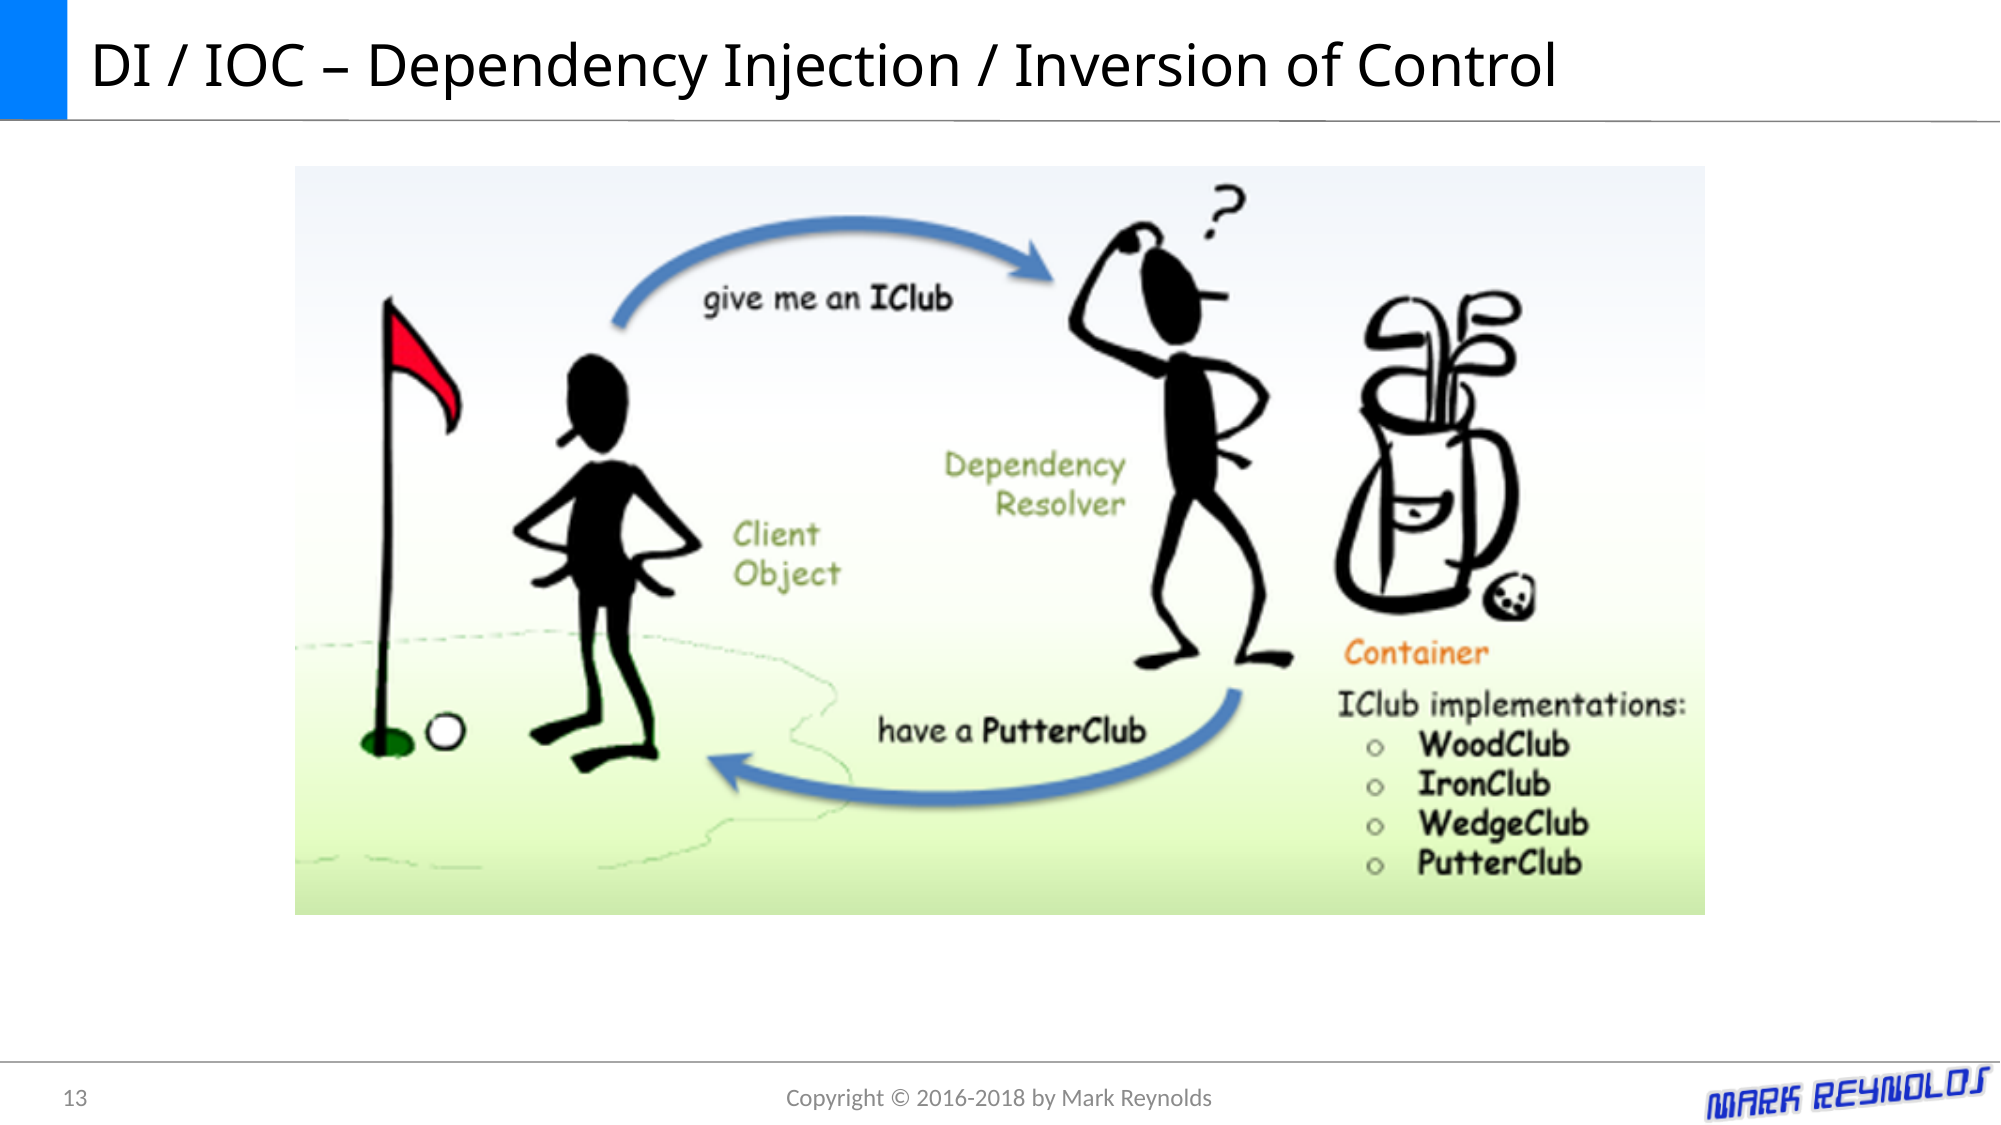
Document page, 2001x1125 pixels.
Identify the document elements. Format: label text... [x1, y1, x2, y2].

footer Copyright © 2016-2018 by Mark Reynolds [349, 1073, 1650, 1119]
title DI / IOC – Dependency Injection / Inversion of Control [75, 15, 1800, 120]
slide_number 13 [37, 1073, 113, 1119]
picture [295, 166, 1705, 915]
picture [1699, 1059, 1997, 1125]
